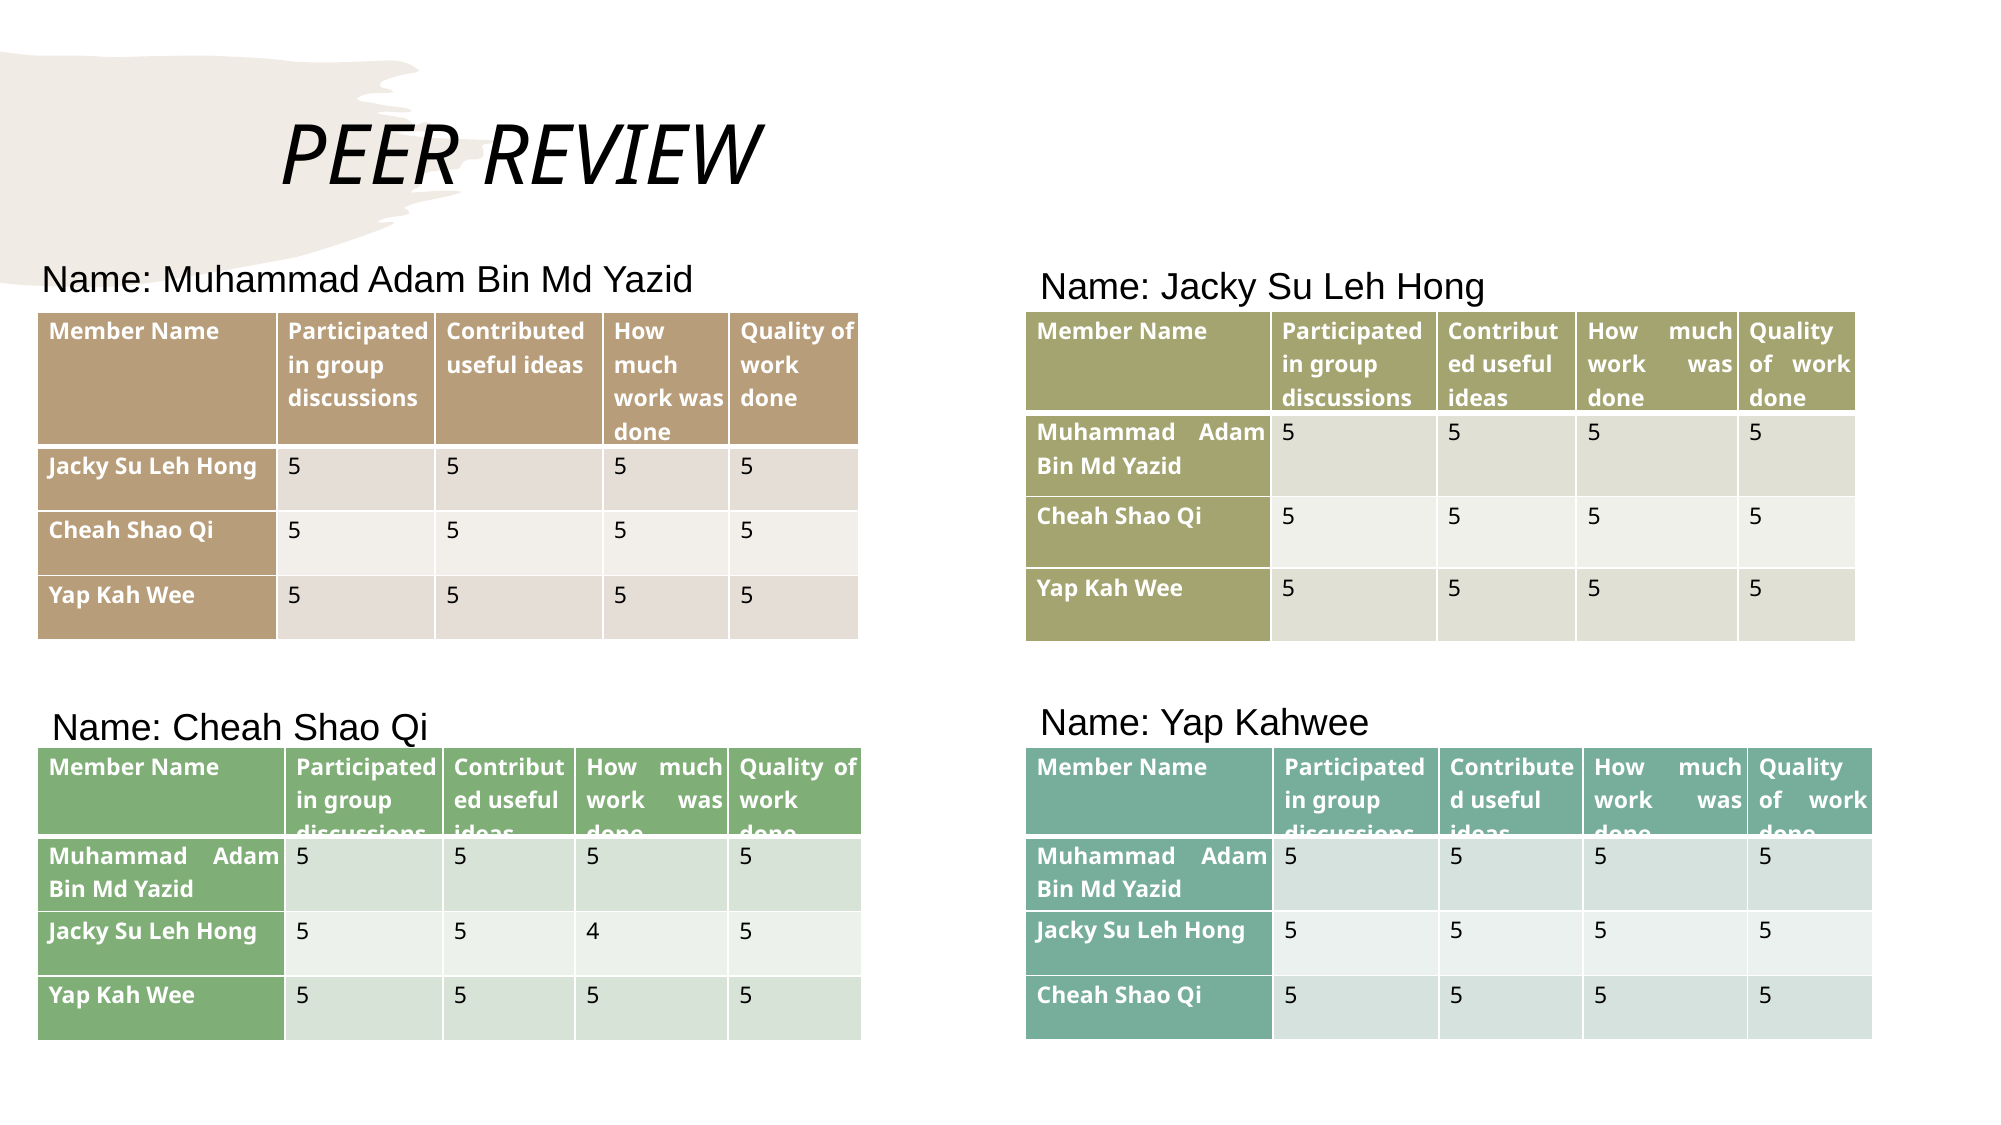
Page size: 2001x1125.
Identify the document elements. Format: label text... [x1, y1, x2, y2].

table_cell 5 [444, 912, 574, 975]
title PEER REVIEW [264, 45, 1990, 251]
table_header Member Name [38, 313, 276, 444]
table_cell Jacky Su Leh Hong [38, 449, 276, 510]
table_cell 5 [576, 839, 727, 911]
table_header Quality of work done [1748, 751, 1872, 834]
table_cell 5 [730, 576, 858, 639]
table_cell 5 [730, 512, 858, 575]
table_cell Yap Kah Wee [38, 576, 276, 639]
table_cell 5 [1739, 416, 1855, 496]
table_cell 5 [1440, 839, 1582, 910]
table_cell Muhammad Adam Bin Md Yazid [1026, 416, 1270, 496]
text_box Name: Jacky Su Leh Hong [1025, 251, 2000, 315]
table_cell 5 [1584, 976, 1747, 1039]
table_header Member Name [1026, 315, 1270, 410]
table_cell 5 [444, 977, 574, 1040]
table_header Contributed useful ideas [444, 756, 574, 834]
table_header Contributed useful ideas [1440, 751, 1582, 834]
table_cell 5 [1748, 976, 1872, 1039]
table_cell 5 [278, 512, 434, 575]
table_cell 5 [1438, 416, 1575, 496]
table_cell 5 [1748, 912, 1872, 975]
table_cell 5 [1438, 569, 1575, 641]
table_cell Yap Kah Wee [1026, 569, 1270, 641]
table_cell 5 [729, 839, 861, 911]
table_cell 5 [729, 912, 861, 975]
table_cell 5 [1577, 416, 1737, 496]
table_cell 5 [1584, 912, 1747, 975]
table_cell 5 [1272, 497, 1436, 567]
table_cell 5 [278, 576, 434, 639]
table_cell 5 [436, 576, 602, 639]
text_box Name: Cheah Shao Qi [37, 692, 1057, 756]
table_header How much work was done [1577, 315, 1737, 410]
table_cell 5 [1438, 497, 1575, 567]
table_header Participated in group discussions [286, 756, 442, 834]
table_cell Cheah Shao Qi [1026, 976, 1272, 1039]
table_cell 5 [286, 912, 442, 975]
table_cell Jacky Su Leh Hong [38, 912, 284, 975]
table_header Participated in group discussions [1272, 315, 1436, 410]
table_cell 5 [729, 977, 861, 1040]
table_cell 4 [576, 912, 727, 975]
table_cell Jacky Su Leh Hong [1026, 912, 1272, 975]
table_cell 5 [1274, 976, 1438, 1039]
table_cell 5 [1577, 497, 1737, 567]
table_cell 5 [1272, 416, 1436, 496]
table_cell Muhammad Adam Bin Md Yazid [1026, 839, 1272, 910]
table_cell Cheah Shao Qi [38, 512, 276, 575]
table_header Contributed useful ideas [436, 313, 602, 444]
table_cell 5 [1739, 497, 1855, 567]
table_header How much work was done [576, 756, 727, 834]
table_cell Muhammad Adam Bin Md Yazid [38, 839, 284, 911]
table_header Quality of work done [729, 756, 861, 834]
text_box Name: Yap Kahwee [1025, 687, 2000, 751]
table_header How much work was done [1584, 751, 1747, 834]
table_cell 5 [1584, 839, 1747, 910]
table_cell 5 [604, 512, 728, 575]
table_cell 5 [730, 449, 858, 510]
table_header Member Name [38, 756, 284, 834]
table_cell 5 [286, 977, 442, 1040]
table_header Participated in group discussions [1274, 751, 1438, 834]
table_cell Cheah Shao Qi [1026, 497, 1270, 567]
table_header Quality of work done [730, 313, 858, 444]
text_box Name: Muhammad Adam Bin Md Yazid [25, 244, 1026, 307]
table_cell 5 [1739, 569, 1855, 641]
table_cell 5 [436, 512, 602, 575]
table_cell 5 [1577, 569, 1737, 641]
table_cell 5 [1274, 912, 1438, 975]
table_cell 5 [1274, 839, 1438, 910]
table_header Participated in group discussions [278, 313, 434, 444]
table_header Quality of work done [1739, 315, 1855, 410]
table_cell 5 [444, 839, 574, 911]
table_cell 5 [1440, 976, 1582, 1039]
table_cell 5 [286, 839, 442, 911]
table_header How much work was done [604, 313, 728, 444]
table_cell 5 [1748, 839, 1872, 910]
table_cell 5 [1272, 569, 1436, 641]
table_cell 5 [278, 449, 434, 510]
table_cell 5 [436, 449, 602, 510]
table_header Contributed useful ideas [1438, 315, 1575, 410]
table_cell 5 [604, 576, 728, 639]
table_cell Yap Kah Wee [38, 977, 284, 1040]
table_cell 5 [1440, 912, 1582, 975]
table_cell 5 [604, 449, 728, 510]
table_cell 5 [576, 977, 727, 1040]
table_header Member Name [1026, 751, 1272, 834]
